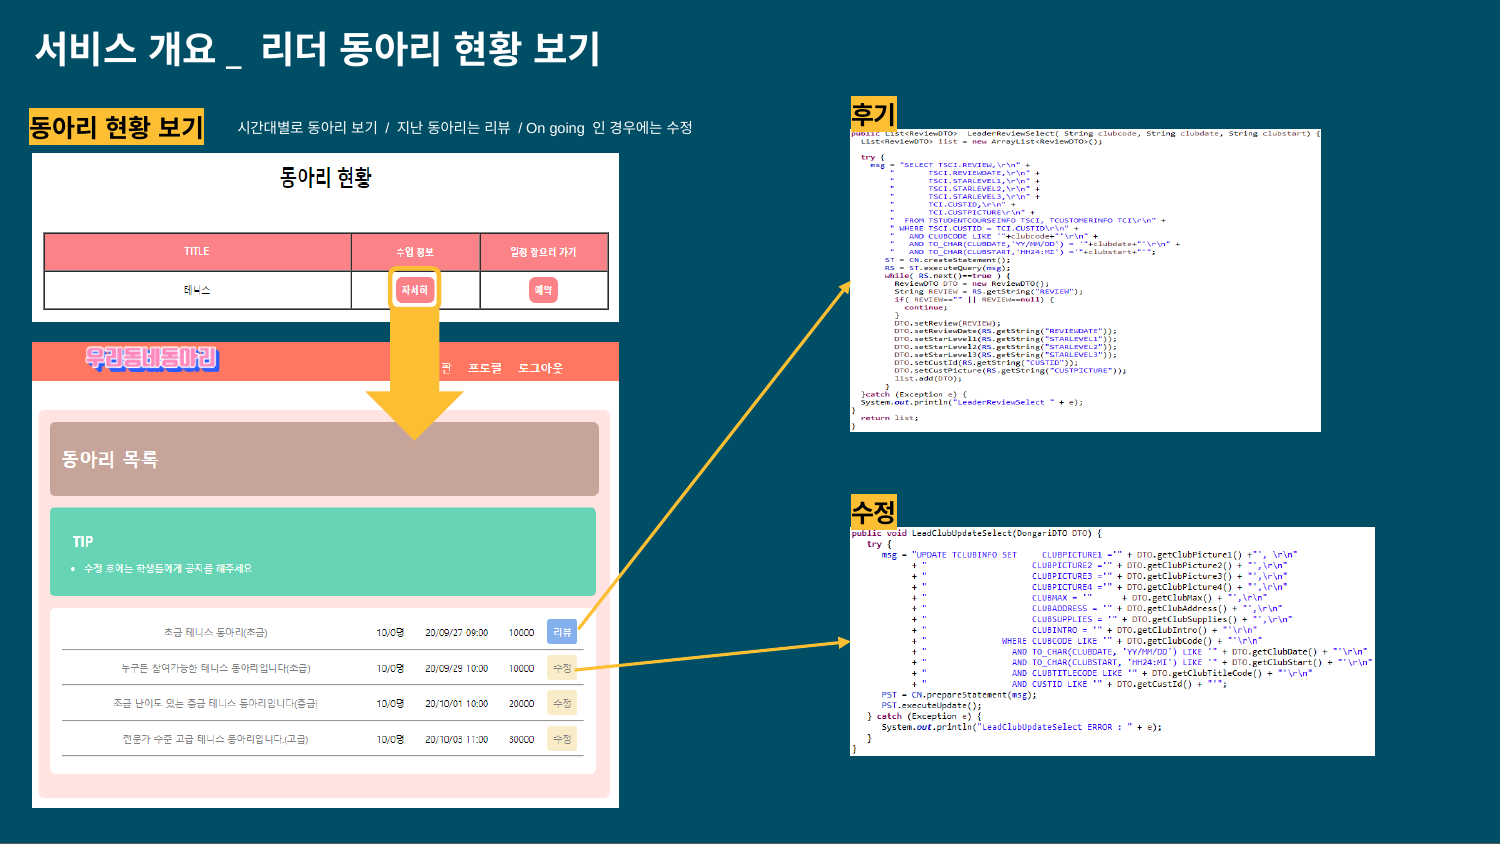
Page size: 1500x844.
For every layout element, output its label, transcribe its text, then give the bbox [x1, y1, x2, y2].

picture [851, 527, 1374, 755]
text_box [0, 0, 1500, 844]
text_box 동아리 현황 보기 [14, 97, 252, 150]
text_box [578, 280, 852, 630]
text_box 후기 [835, 84, 945, 147]
text_box 시간대별로 동아리 보기 / 지난 동아리는 리뷰 / On going 인 경우에는 수정 [222, 103, 789, 143]
text_box [390, 331, 440, 341]
text_box 수정 [856, 482, 928, 526]
text_box 서비스 개요_ 리더 동아리 현황 보기 [19, 11, 814, 93]
picture [851, 129, 1320, 431]
picture [33, 342, 618, 807]
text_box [574, 641, 852, 671]
picture [33, 154, 618, 323]
